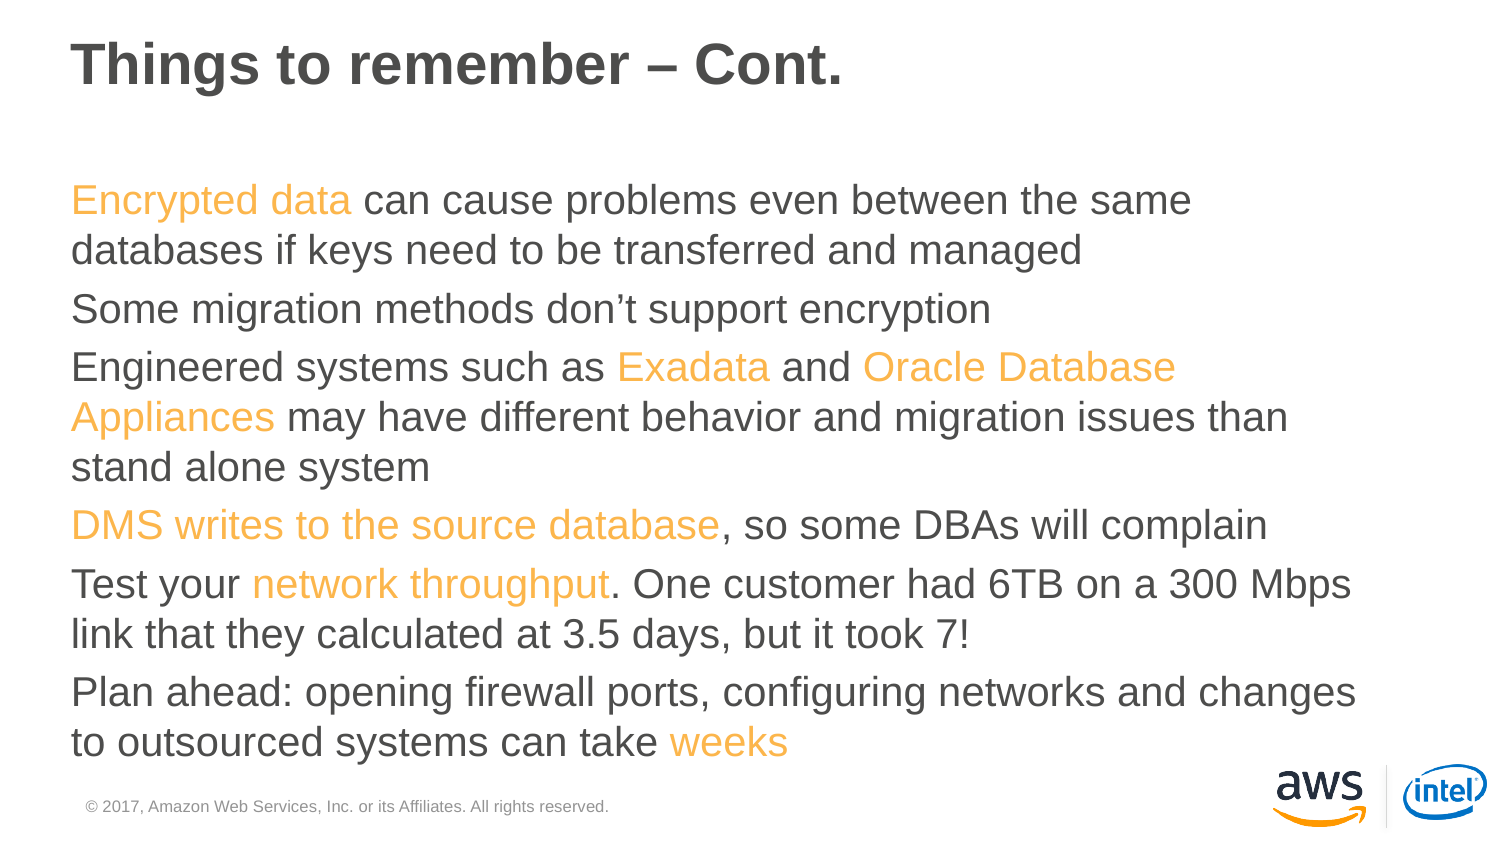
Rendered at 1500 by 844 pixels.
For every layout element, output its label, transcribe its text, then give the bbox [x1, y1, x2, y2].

picture [1273, 771, 1366, 827]
title Things to remember – Cont. [55, 18, 1402, 109]
picture [1403, 764, 1487, 820]
list Encrypted data can cause problems even between the same databases if keys need to be transferred and managed Some migration methods don’t support encryption Engineered systems such as Exadata and Oracle Database Appliances may have different behavior and migration issues than stand alone system DMS writes to the source database, so some DBAs will complain Test your network throughput. One customer had 6TB on a 300 Mbps link that they calculated at 3.5 days, but it took 7! Plan ahead: opening firewall ports, configuring networks and changes to outsourced systems can take weeks [55, 165, 1402, 749]
